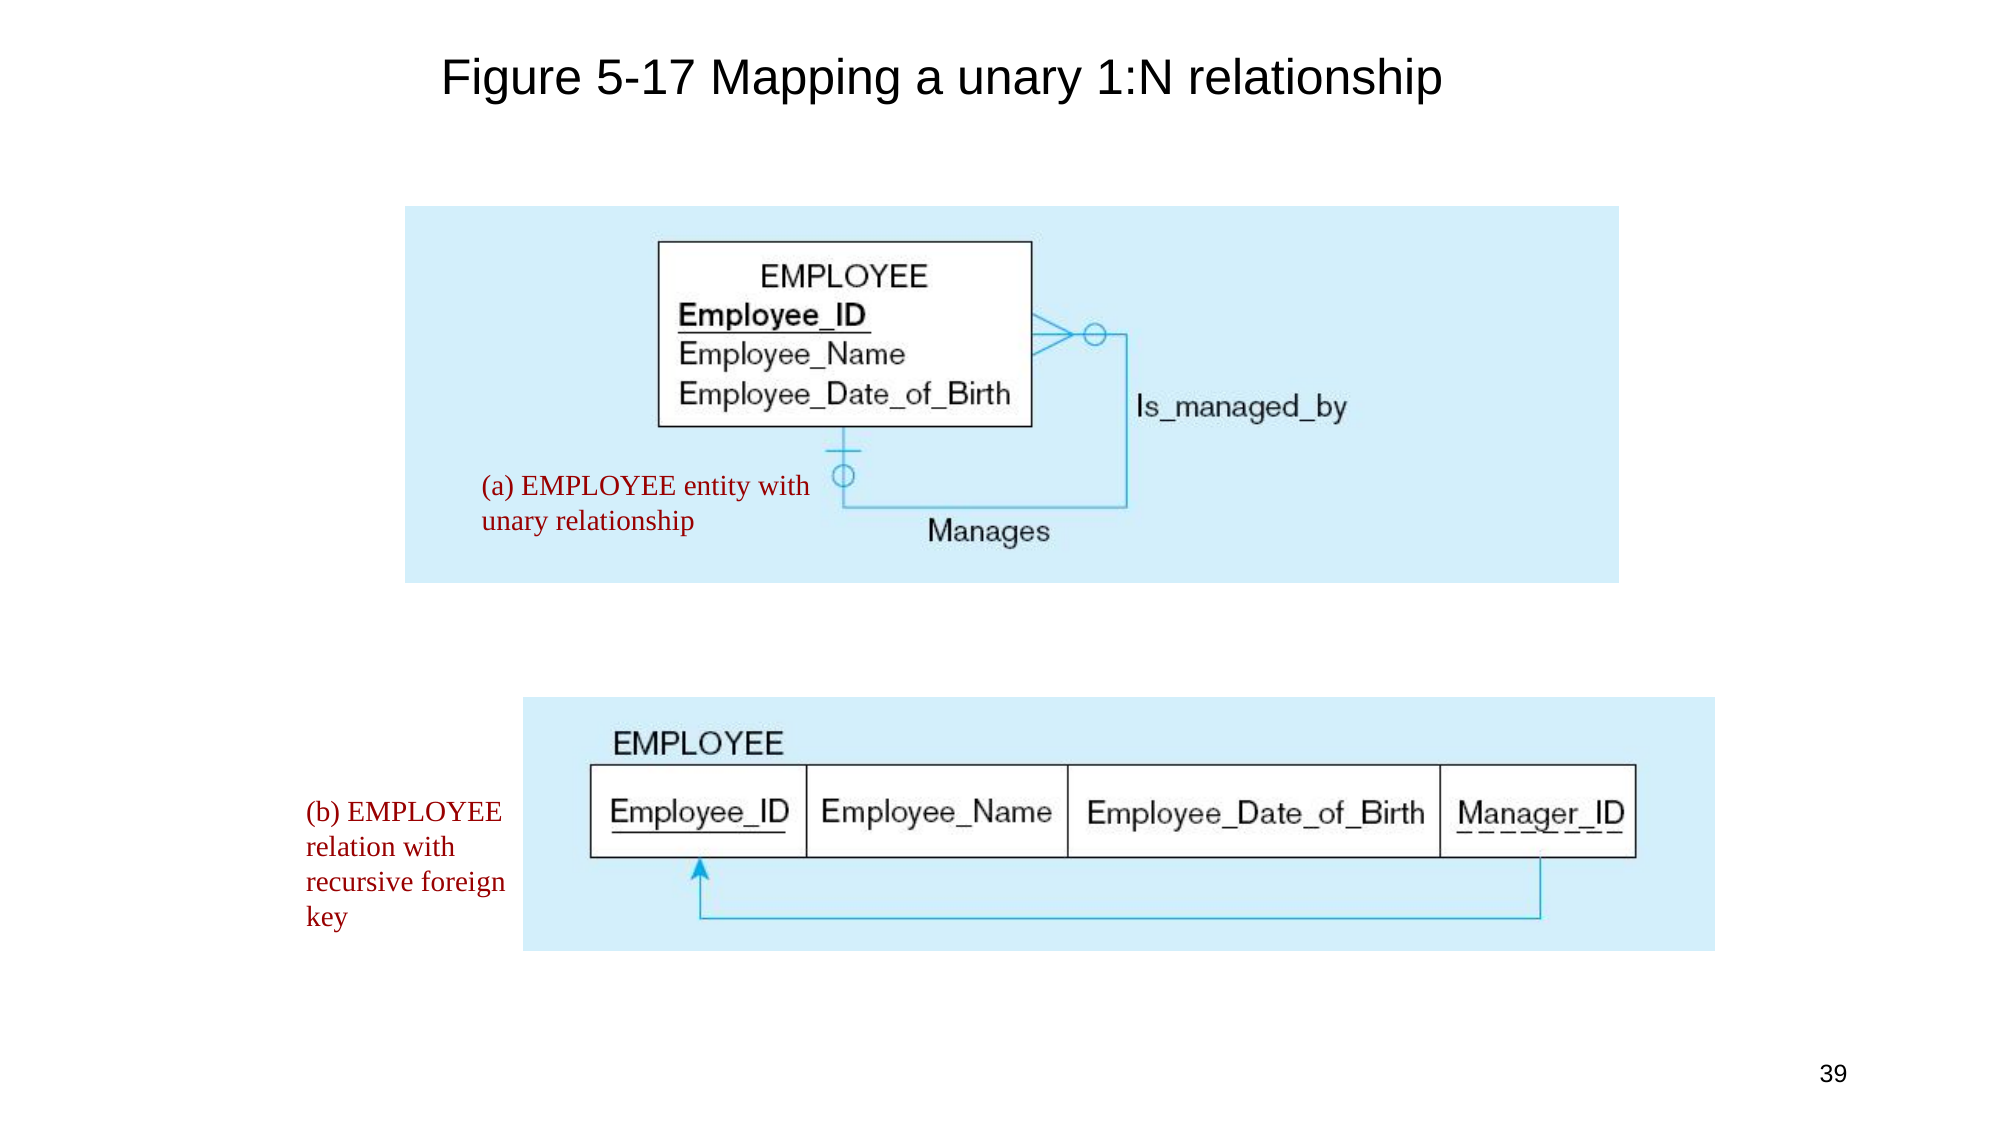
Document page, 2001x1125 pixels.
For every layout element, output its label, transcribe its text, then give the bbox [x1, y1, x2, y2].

picture [523, 697, 1715, 951]
text_box (b) EMPLOYEE relation with recursive foreign key [291, 785, 523, 940]
picture [405, 206, 1619, 583]
slide_number 39 [1412, 1042, 1863, 1103]
text_box Figure 5-17 Mapping a unary 1:N relationship [426, 37, 1459, 113]
